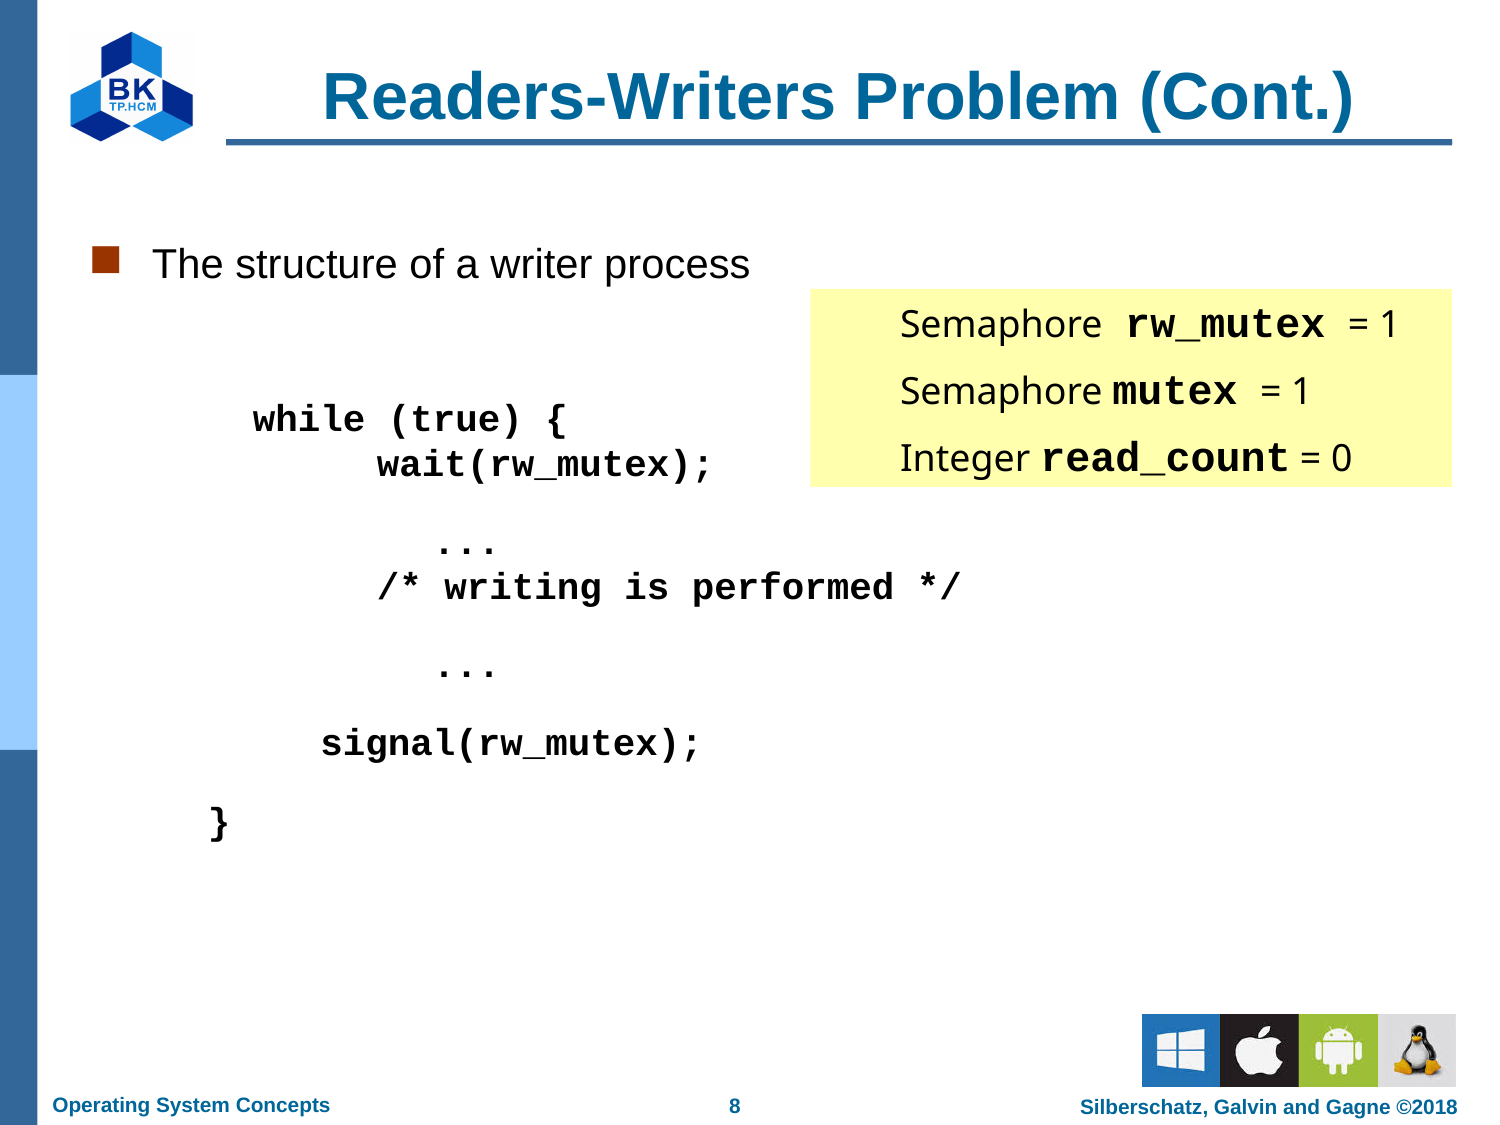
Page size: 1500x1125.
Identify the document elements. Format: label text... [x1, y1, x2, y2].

picture [69, 30, 194, 143]
title Readers-Writers Problem (Cont.) [226, 45, 1452, 141]
text_box Semaphore rw_mutex = 1 Semaphore mutex = 1 Integer read_count = 0 [810, 288, 1452, 487]
list The structure of a writer process while (true) { wait(rw_mutex); ... /* writing is performed */ ... signal(rw_mutex); } [80, 229, 1453, 1053]
picture [1142, 1014, 1456, 1087]
